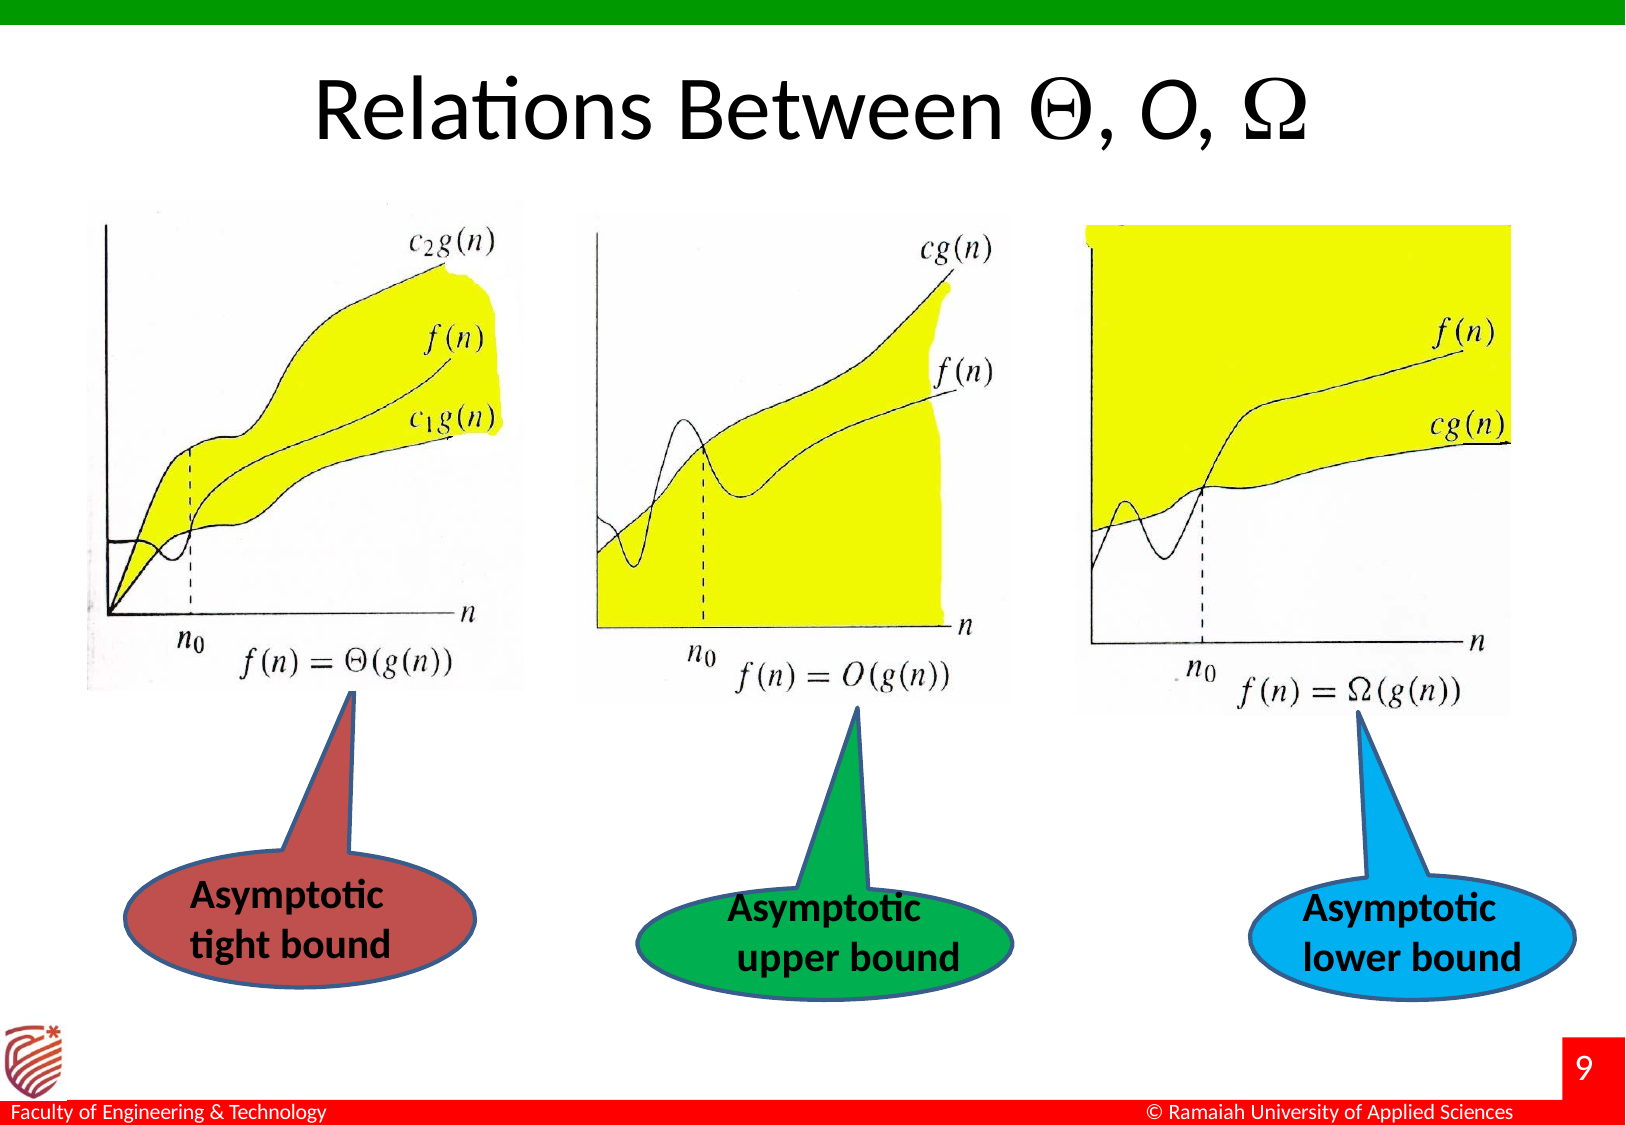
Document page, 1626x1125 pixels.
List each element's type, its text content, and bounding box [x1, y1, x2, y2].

footer Faculty of Engineering & Technology [8, 1101, 337, 1125]
picture [0, 1014, 67, 1101]
slide_number © Ramaiah University of Applied Sciences [1143, 1101, 1519, 1125]
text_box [1075, 225, 1578, 1003]
title Relations Between , O,  [191, 37, 1434, 236]
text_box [87, 200, 524, 990]
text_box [575, 212, 1015, 1003]
slide_number 10 [1568, 1049, 1615, 1125]
